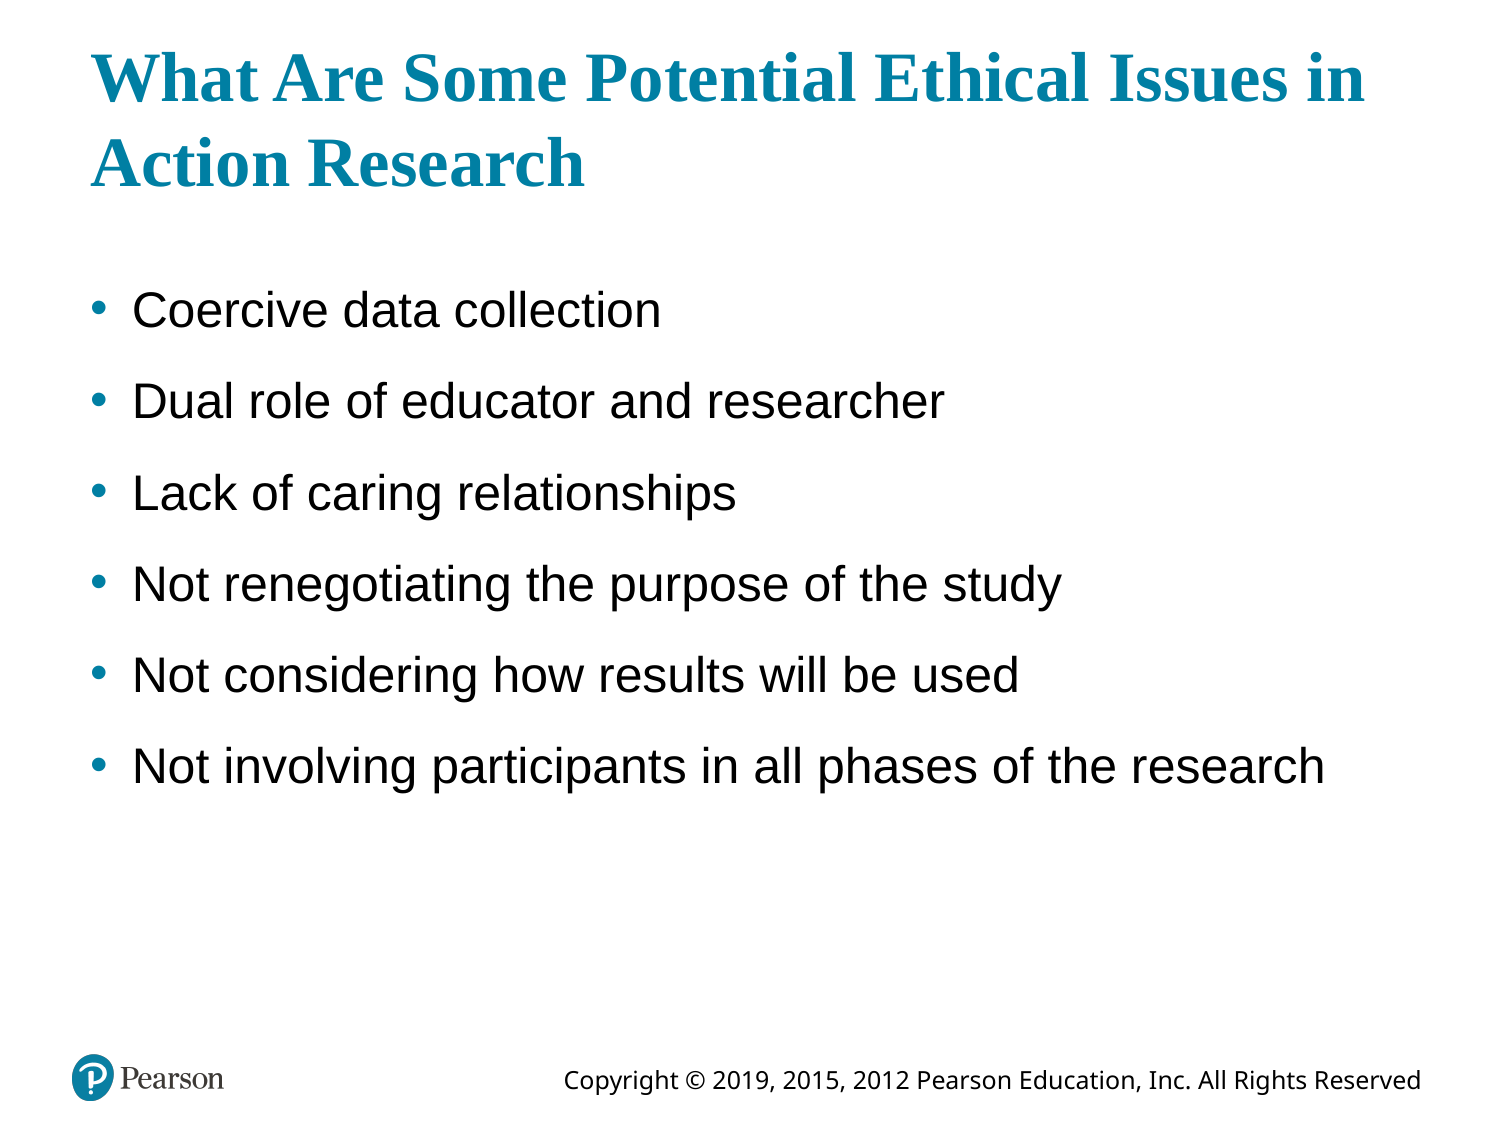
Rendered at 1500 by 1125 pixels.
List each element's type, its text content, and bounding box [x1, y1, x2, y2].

title What Are Some Potential Ethical Issues in Action Research [75, 35, 1425, 216]
picture [72, 1087, 83, 1101]
picture [98, 1054, 224, 1101]
list Coercive data collection Dual role of educator and researcher Lack of caring relationships Not renegotiating the purpose of the study Not considering how results will be used Not involving participants in all phases of the research [75, 262, 1425, 1005]
picture [72, 1054, 88, 1070]
picture [80, 1063, 106, 1088]
